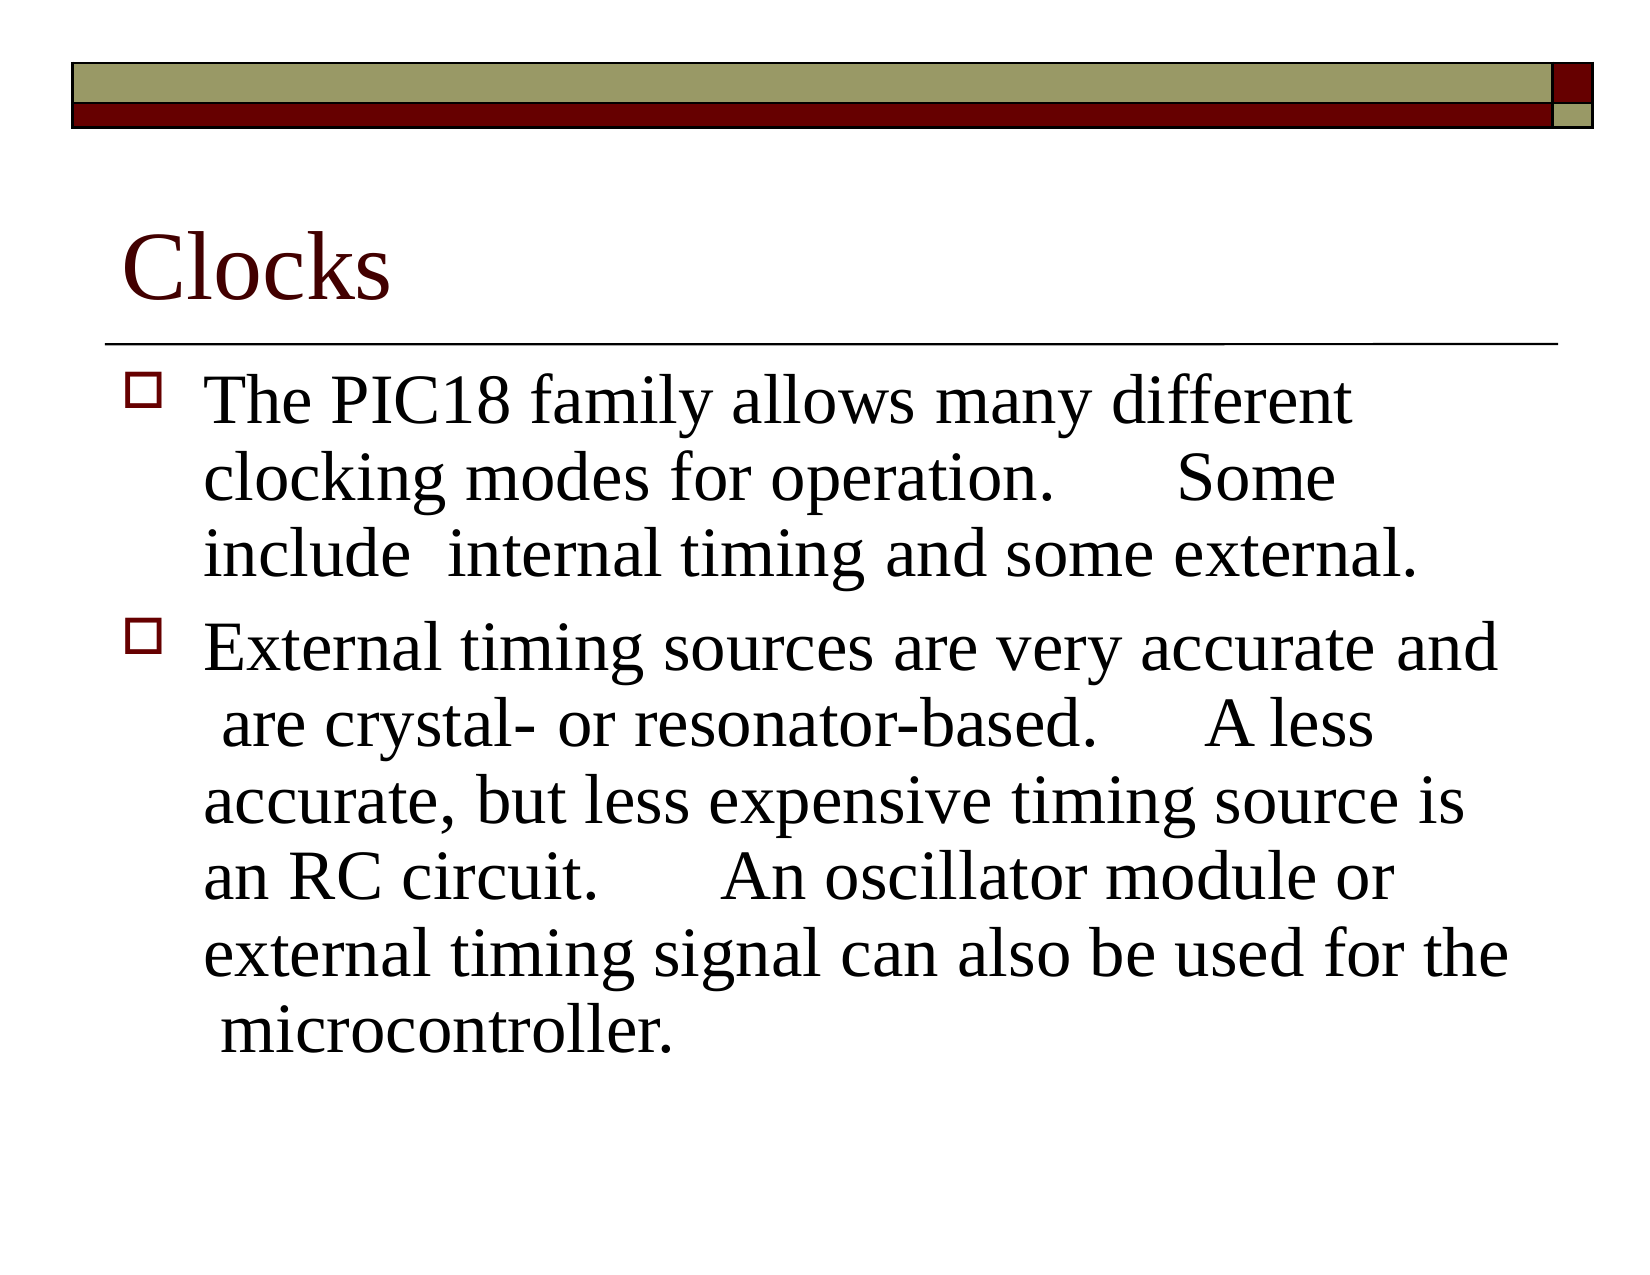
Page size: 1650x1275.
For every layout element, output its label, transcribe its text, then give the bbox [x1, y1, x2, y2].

table_header [1554, 64, 1591, 102]
table_cell [1554, 104, 1591, 126]
text_box The PIC18 family allows many different clocking modes for operation. Some include internal timing and some external. External timing sources are very accurate and are crystal- or resonator-based. A less accurate, but less expensive timing source is an RC circuit. An oscillator module or external timing signal can also be used for the microcontroller. [118, 352, 1514, 1068]
table_header [74, 64, 1551, 102]
table_cell [74, 104, 1551, 126]
title Clocks [118, 199, 395, 352]
